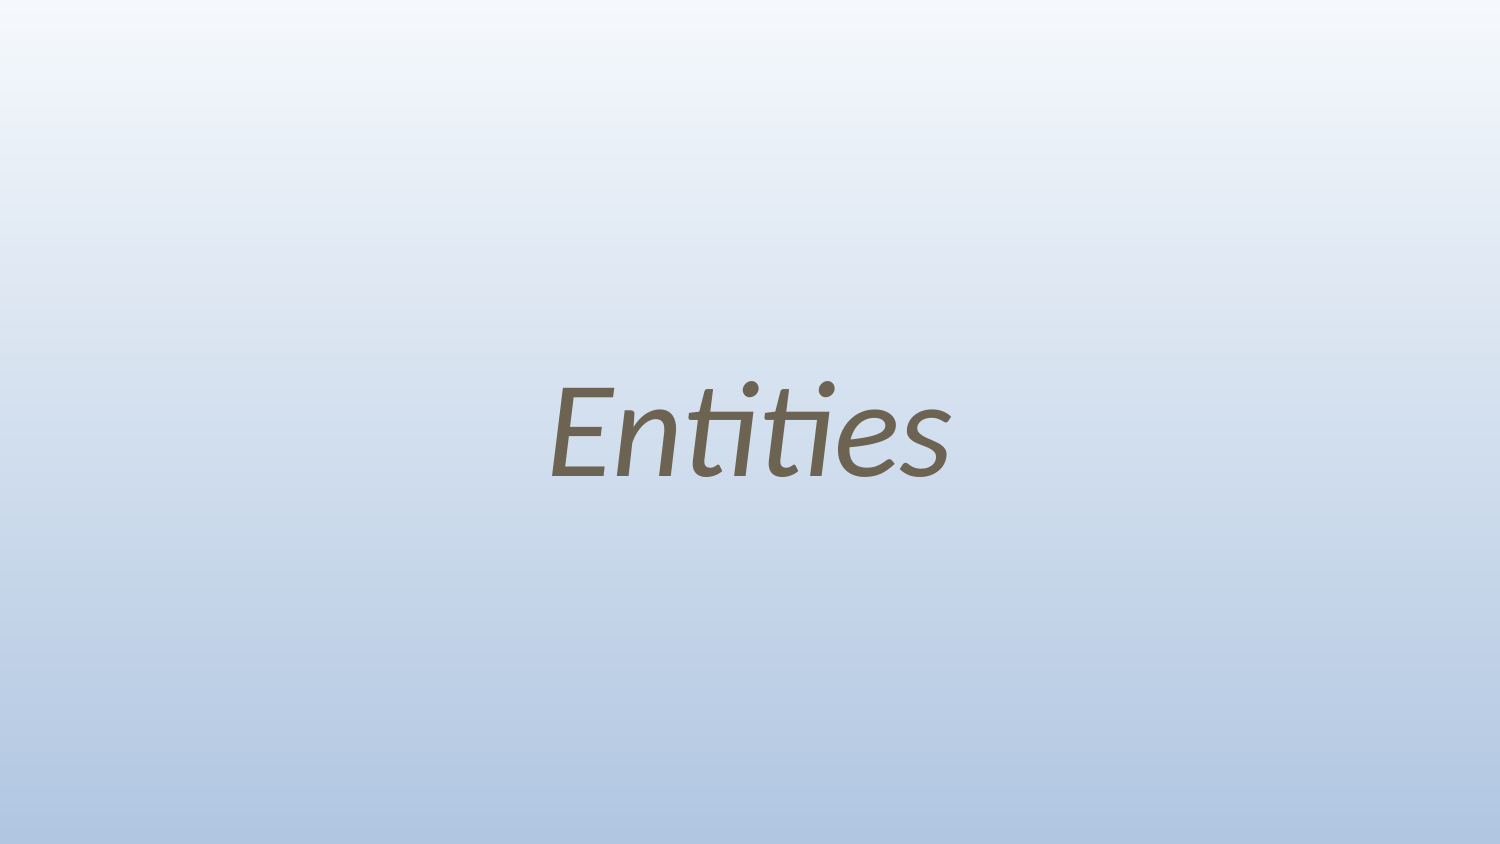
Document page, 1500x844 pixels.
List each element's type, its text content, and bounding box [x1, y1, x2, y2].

list Entities [75, 143, 1425, 701]
